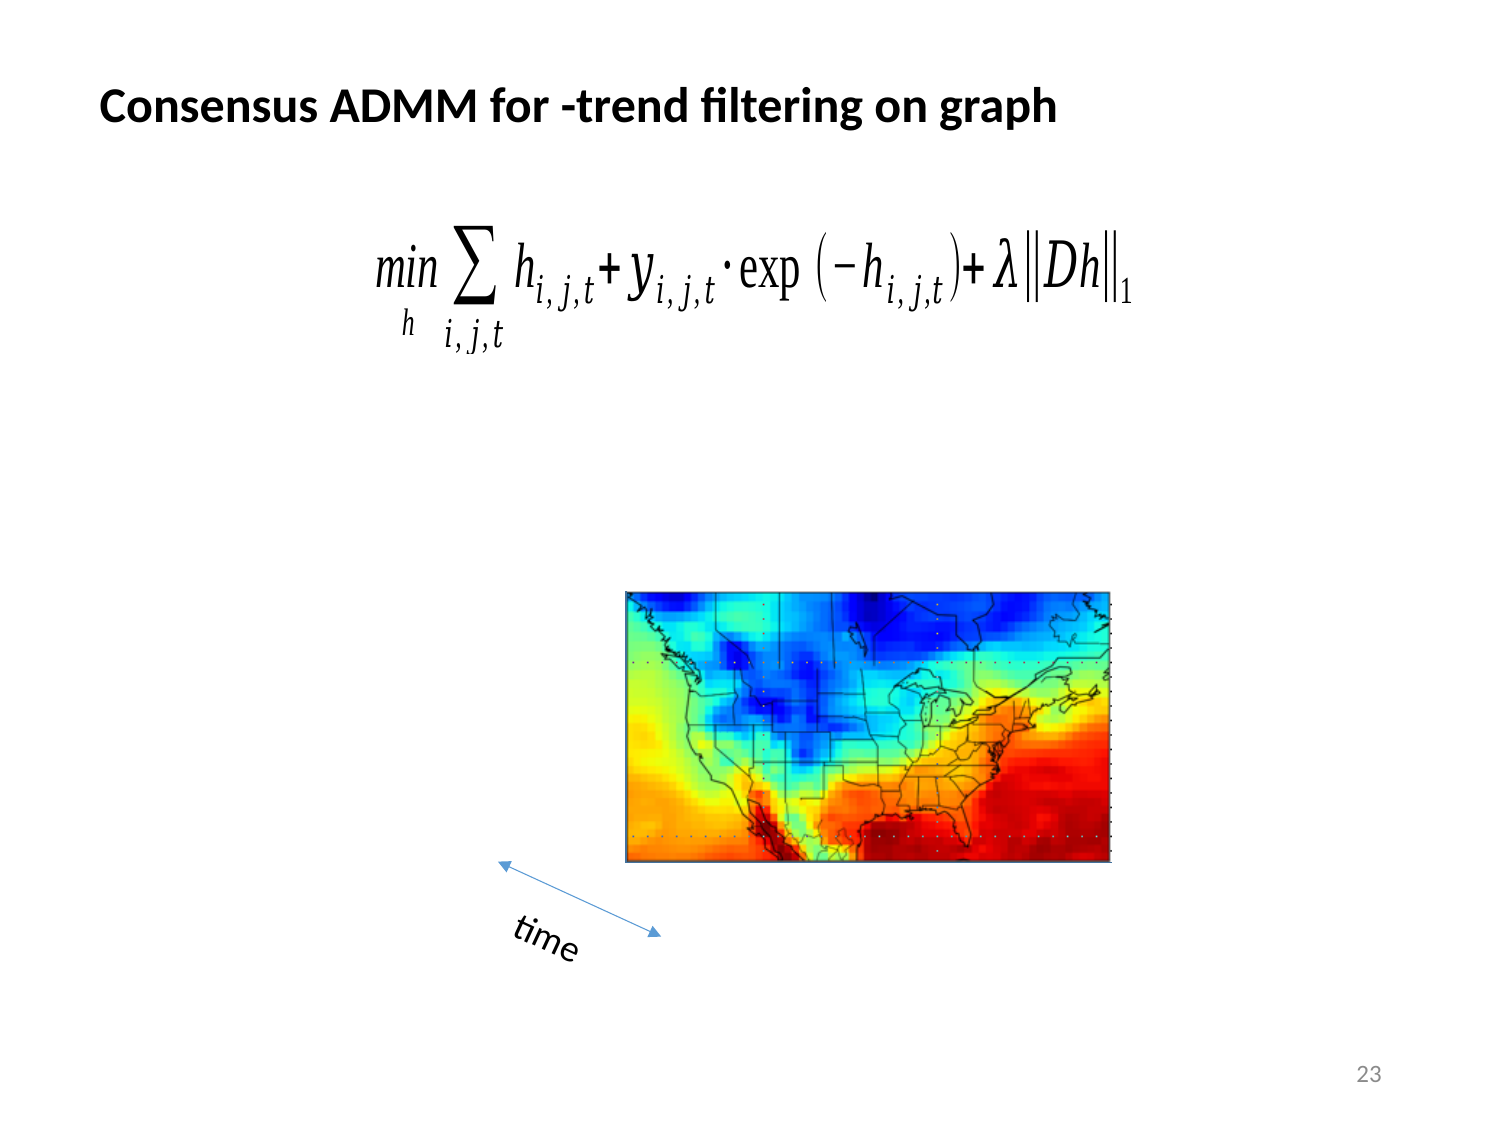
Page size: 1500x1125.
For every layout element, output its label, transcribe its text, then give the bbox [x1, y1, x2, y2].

text_box time [491, 929, 604, 985]
picture [627, 591, 1112, 862]
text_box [497, 861, 662, 937]
slide_number 23 [1059, 1042, 1397, 1103]
